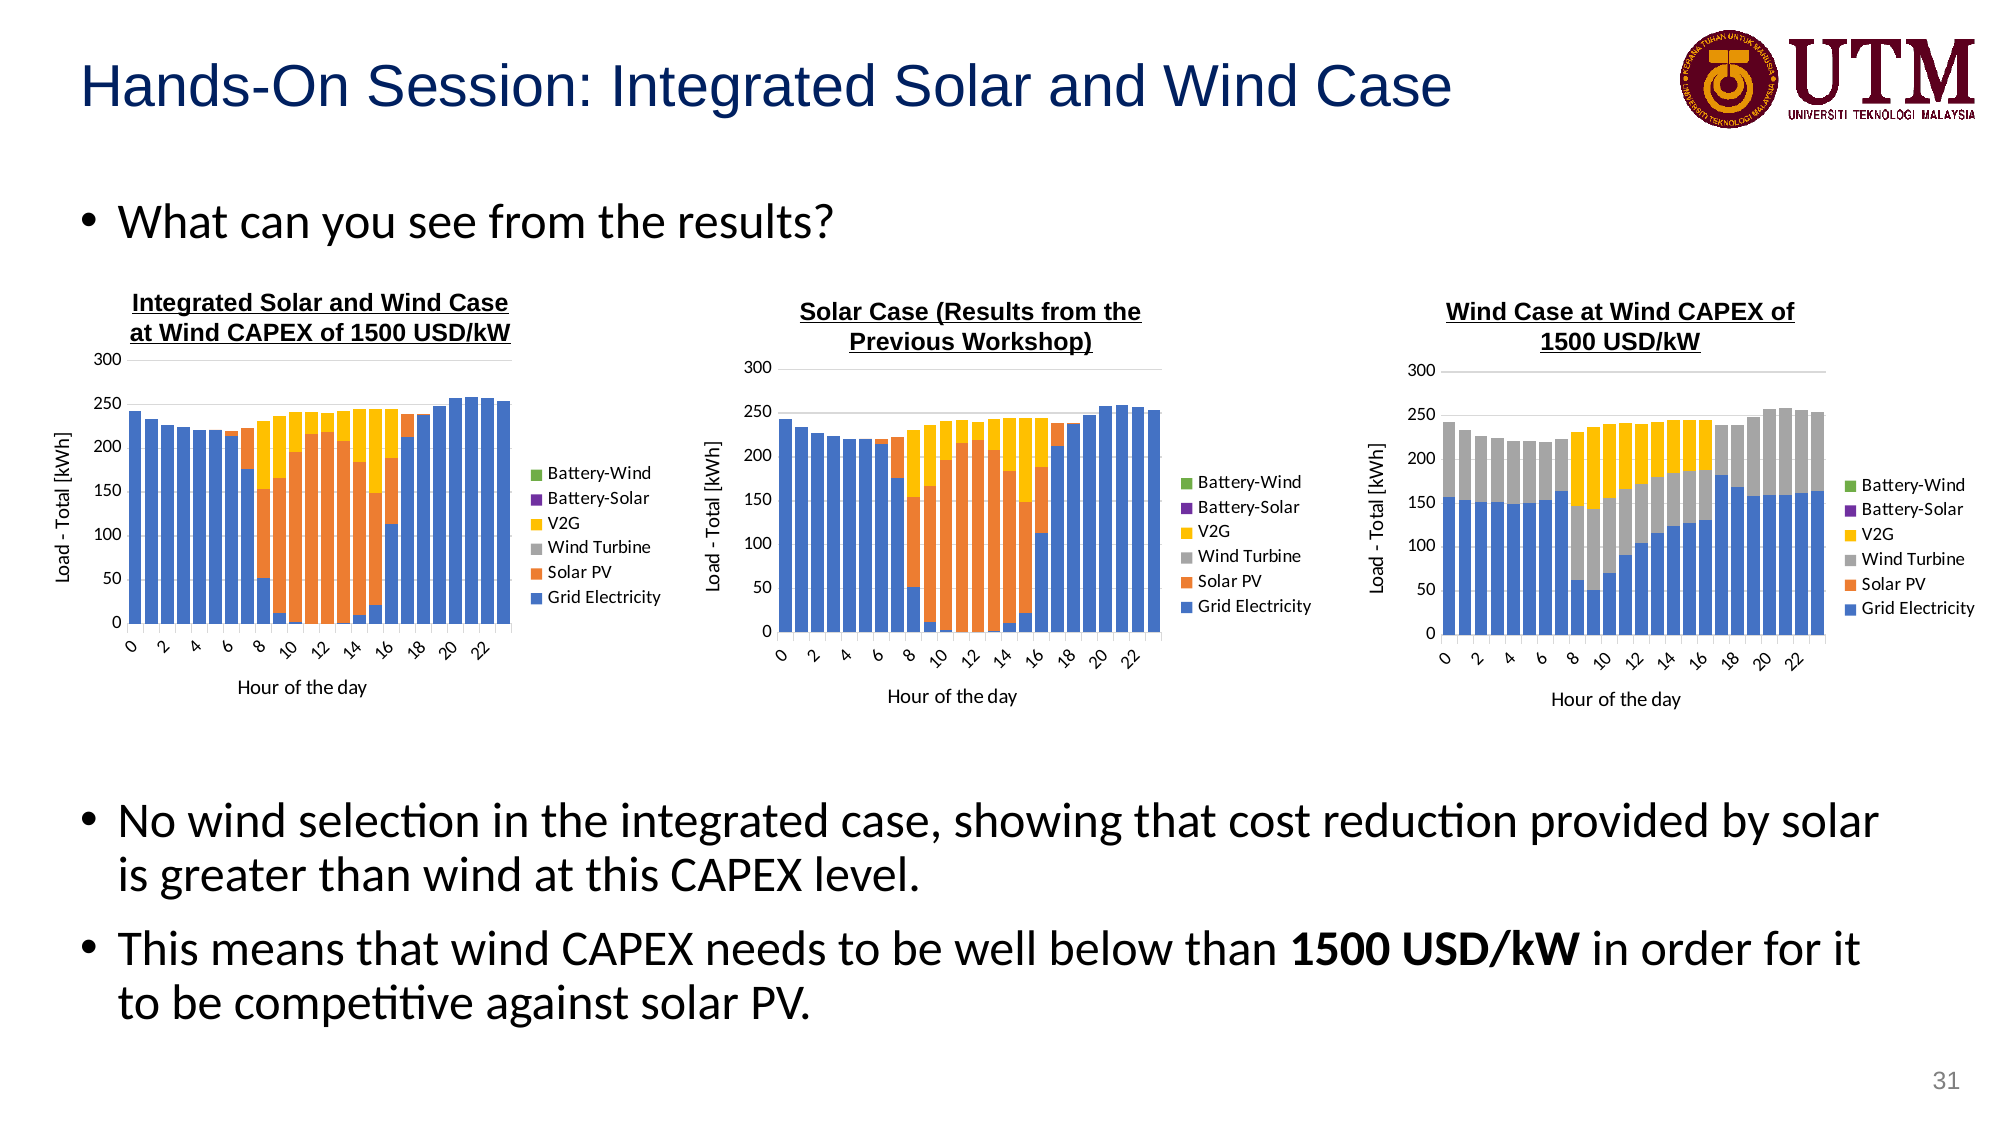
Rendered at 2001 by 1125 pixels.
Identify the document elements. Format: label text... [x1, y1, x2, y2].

text_box Solar Case (Results from the Previous Workshop) [769, 297, 1173, 352]
slide_number 31 [1892, 1050, 1976, 1110]
text_box Wind Case at Wind CAPEX of 1500 USD/kW [1430, 297, 1811, 353]
list What can you see from the results? No wind selection in the integrated case, showing that cost reduction provided by solar is greater than wind at this CAPEX level. This means that wind CAPEX needs to be well below than 1500 USD/kW in order for it to be competitive against solar PV. [64, 187, 1915, 1014]
chart [1334, 354, 1994, 742]
text_box Integrated Solar and Wind Case at Wind CAPEX of 1500 USD/kW [118, 288, 523, 343]
title Hands-On Session: Integrated Solar and Wind Case [64, 28, 1790, 146]
chart [20, 343, 1330, 740]
picture [1680, 30, 1975, 129]
